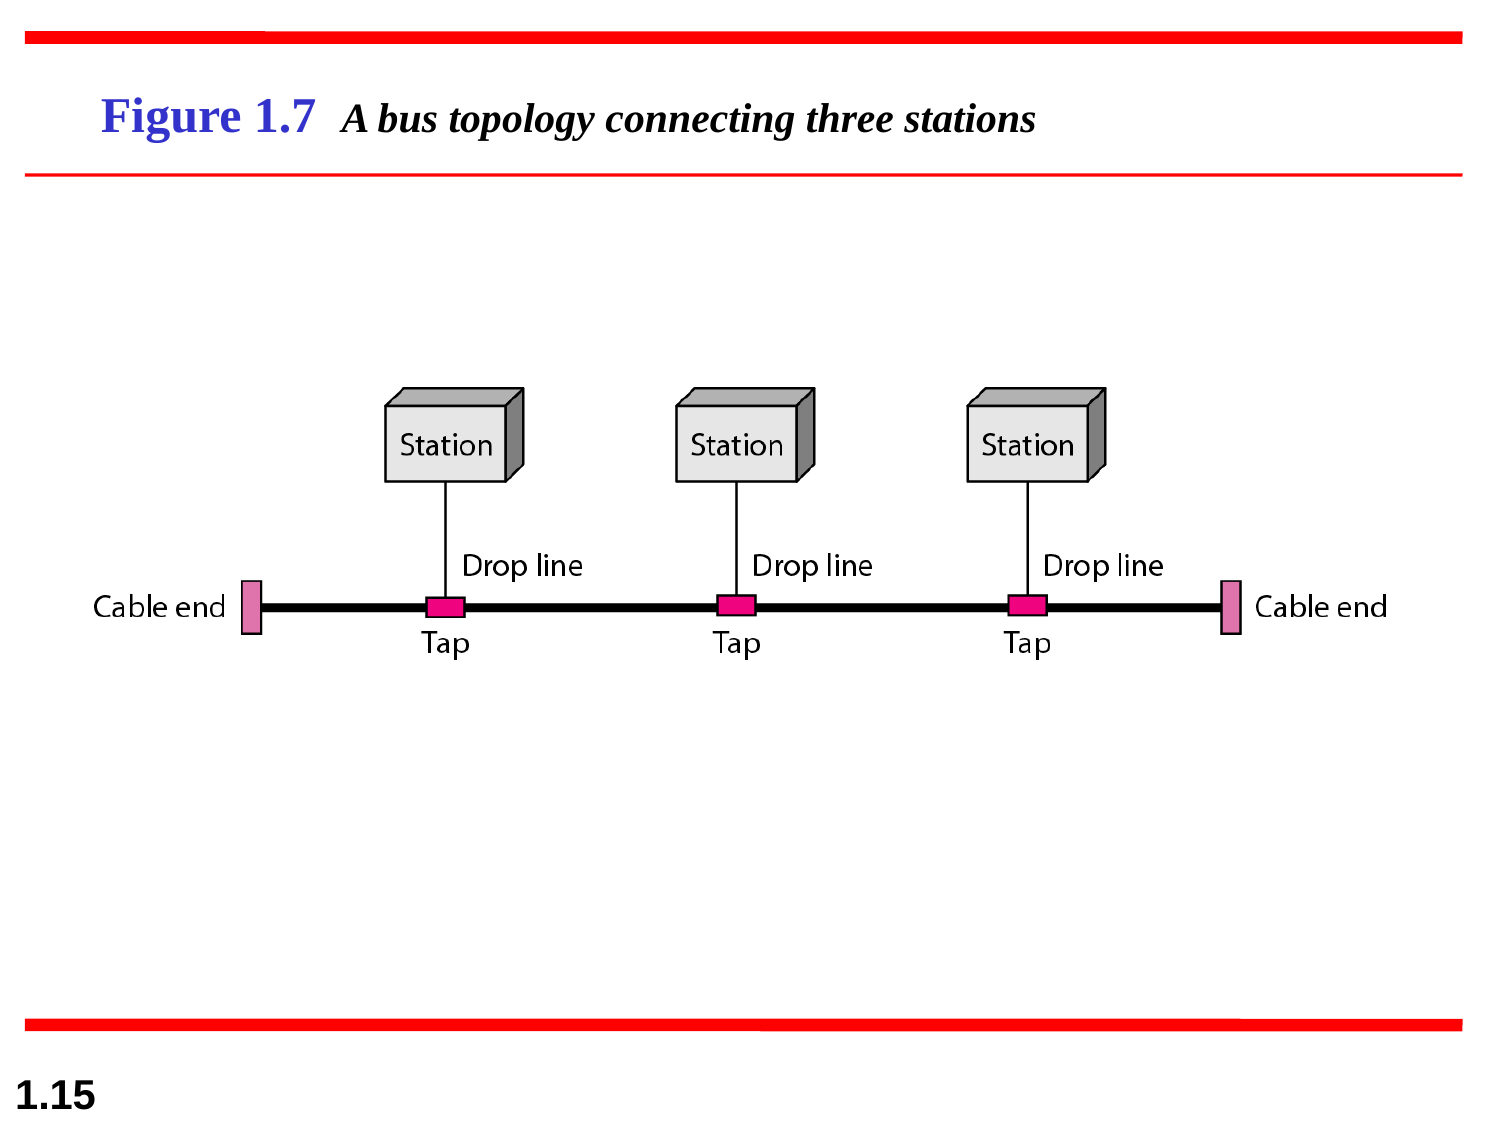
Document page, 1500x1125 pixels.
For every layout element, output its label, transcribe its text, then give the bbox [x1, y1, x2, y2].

text_box 1.15 [0, 1049, 313, 1125]
text_box Figure 1.7 A bus topology connecting three stations [85, 74, 1053, 150]
picture [93, 387, 1388, 662]
